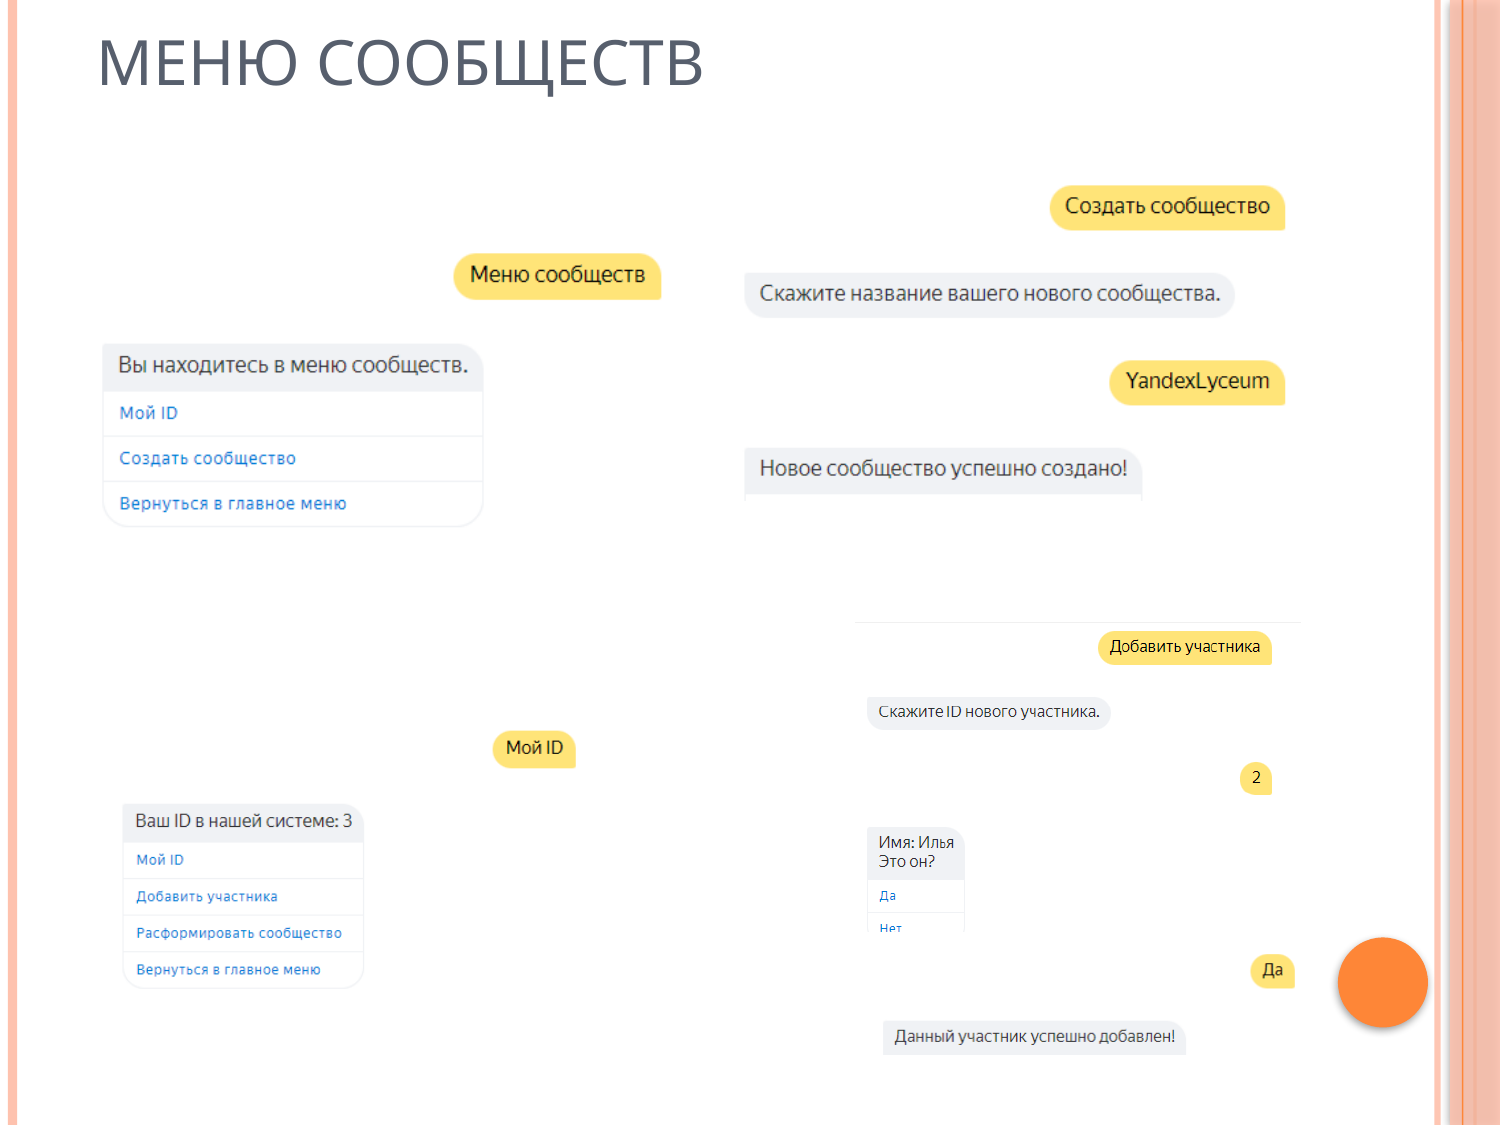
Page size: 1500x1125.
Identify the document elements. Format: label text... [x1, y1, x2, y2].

title Меню сообществ [82, 0, 1307, 106]
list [81, 222, 697, 563]
picture [116, 702, 599, 1022]
picture [737, 163, 1325, 501]
picture [854, 620, 1325, 1056]
